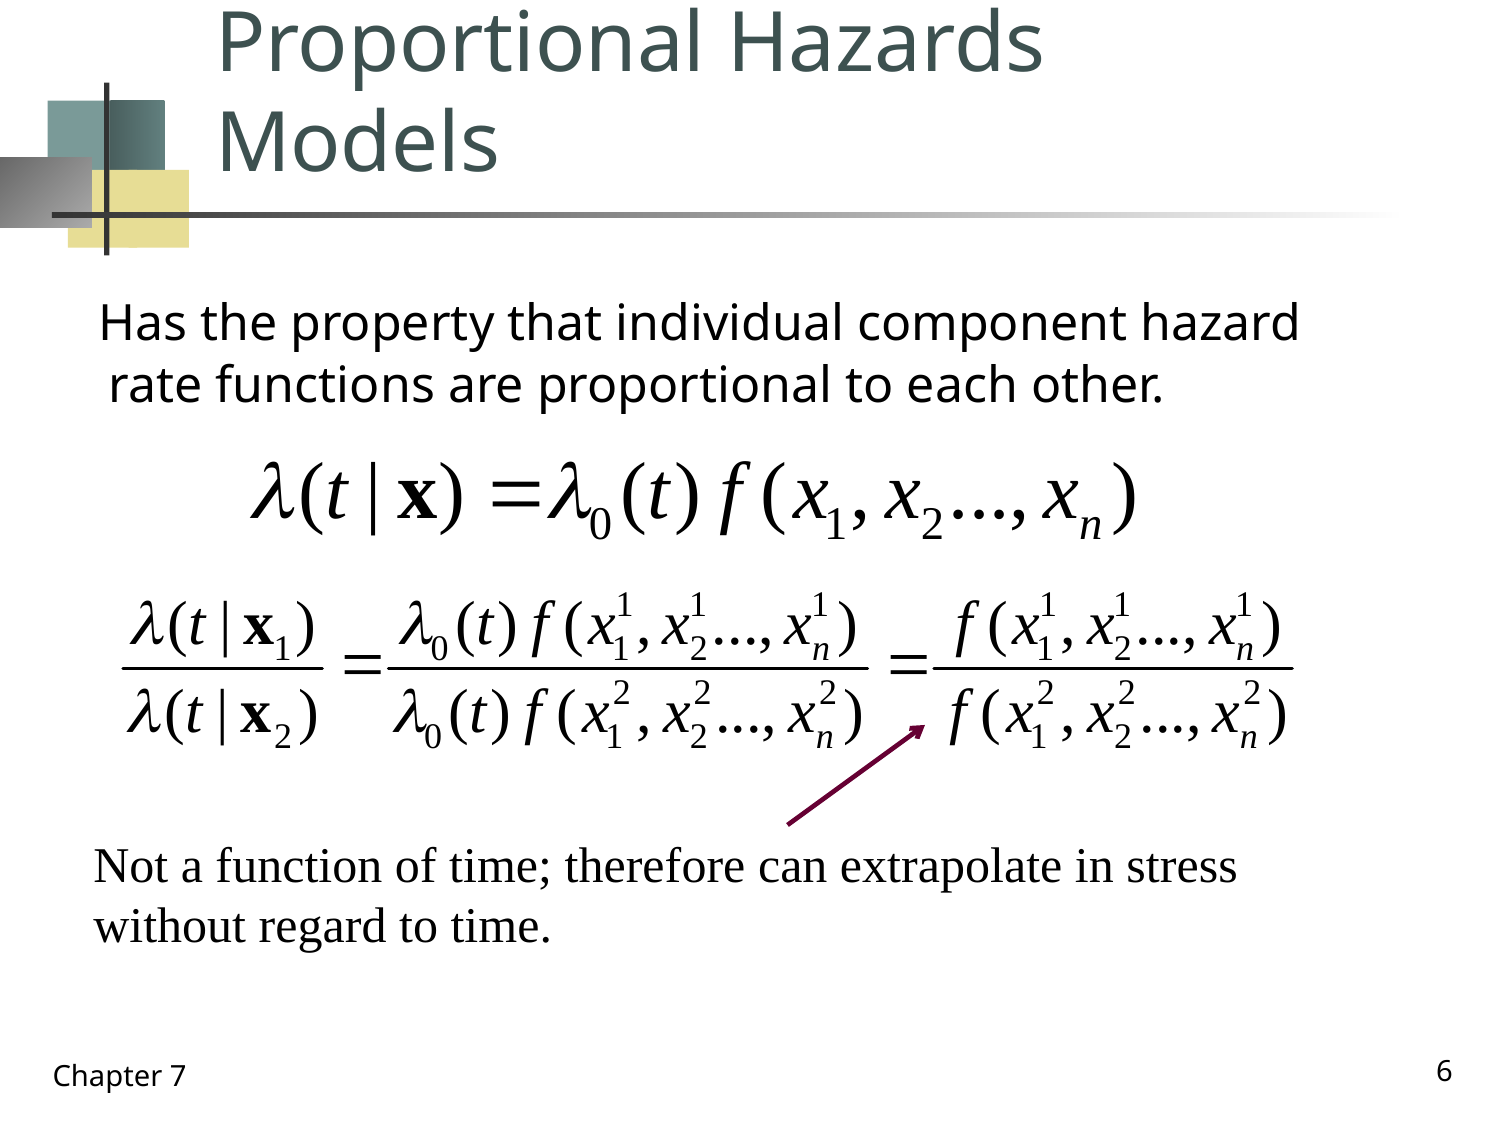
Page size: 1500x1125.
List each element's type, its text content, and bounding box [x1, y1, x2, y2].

list Has the property that individual component hazard rate functions are proportional to each other. [37, 275, 1388, 850]
slide_number 6 [1154, 1023, 1468, 1100]
slide_number Chapter 7 [37, 1024, 351, 1101]
title Proportional Hazards Models [200, 50, 1366, 196]
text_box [112, 574, 1306, 762]
text_box Not a function of time; therefore can extrapolate in stress without regard to time. [78, 824, 1254, 960]
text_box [237, 437, 1153, 560]
